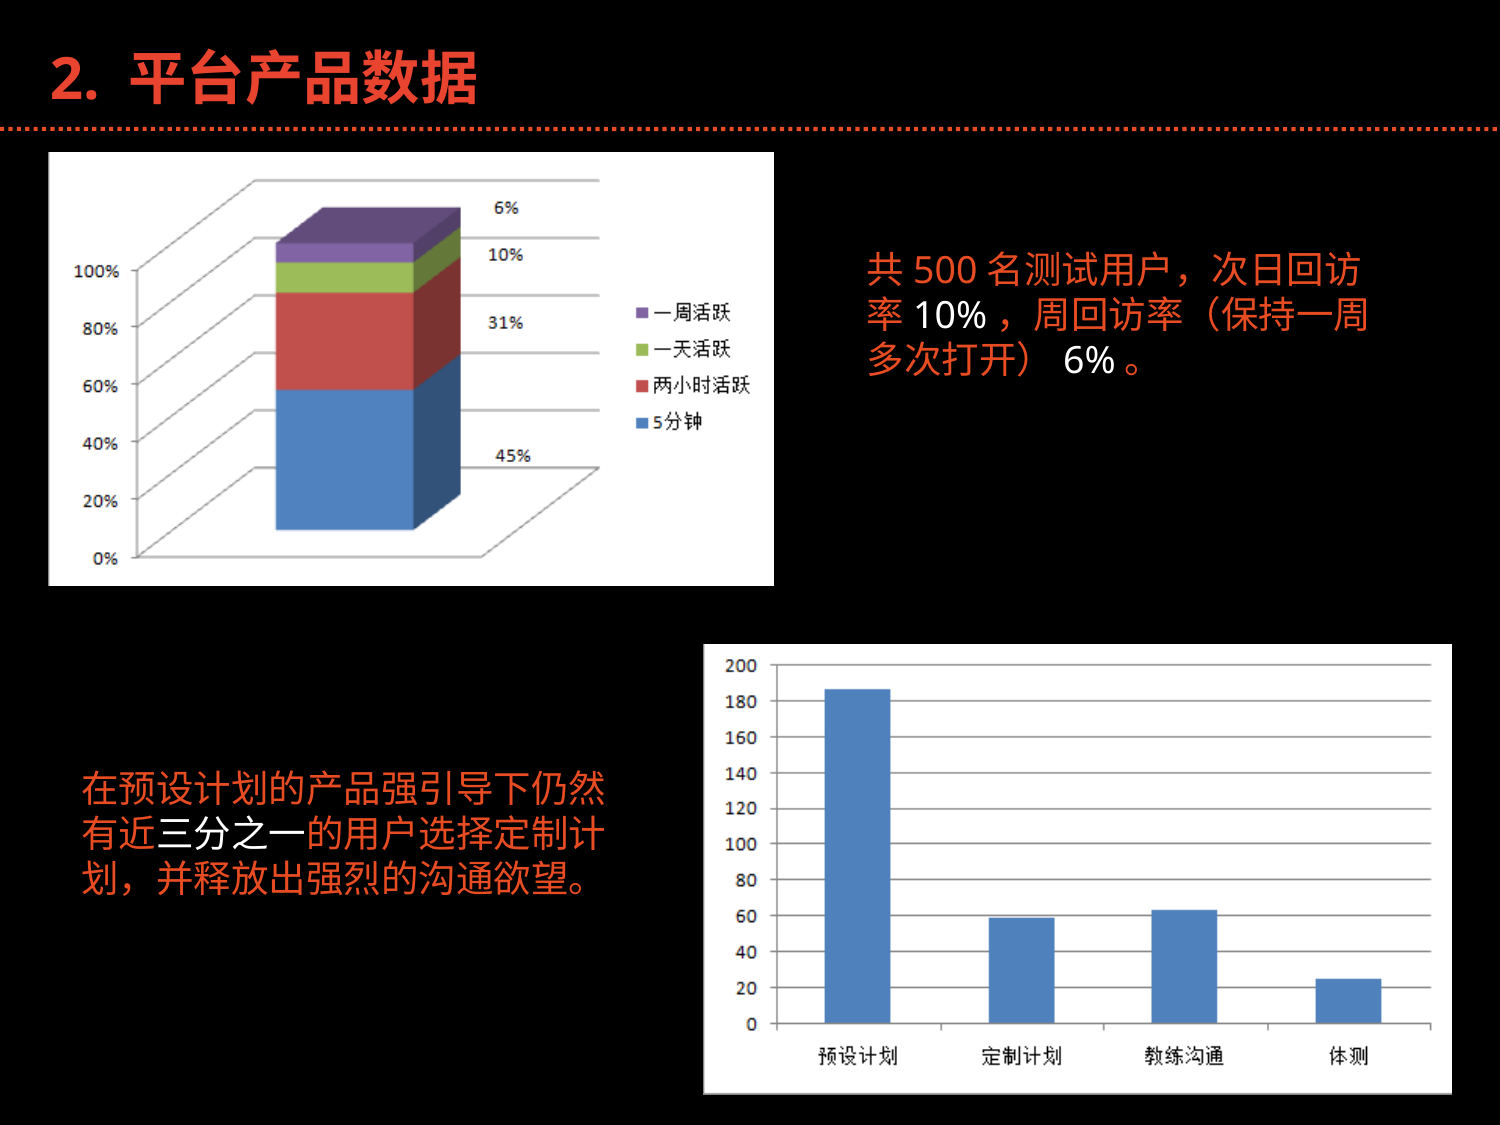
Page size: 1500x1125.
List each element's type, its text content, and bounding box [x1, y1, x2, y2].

picture [702, 644, 1452, 1095]
picture [47, 152, 774, 587]
text_box 共500名测试用户，次日回访率10%，周回访率（保持一周多次打开）6%。 [843, 230, 1407, 397]
text_box 在预设计划的产品强引导下仍然有近三分之一的用户选择定制计划，并释放出强烈的沟通欲望。 [58, 749, 657, 917]
text_box 2. 平台产品数据 [35, 11, 1386, 126]
